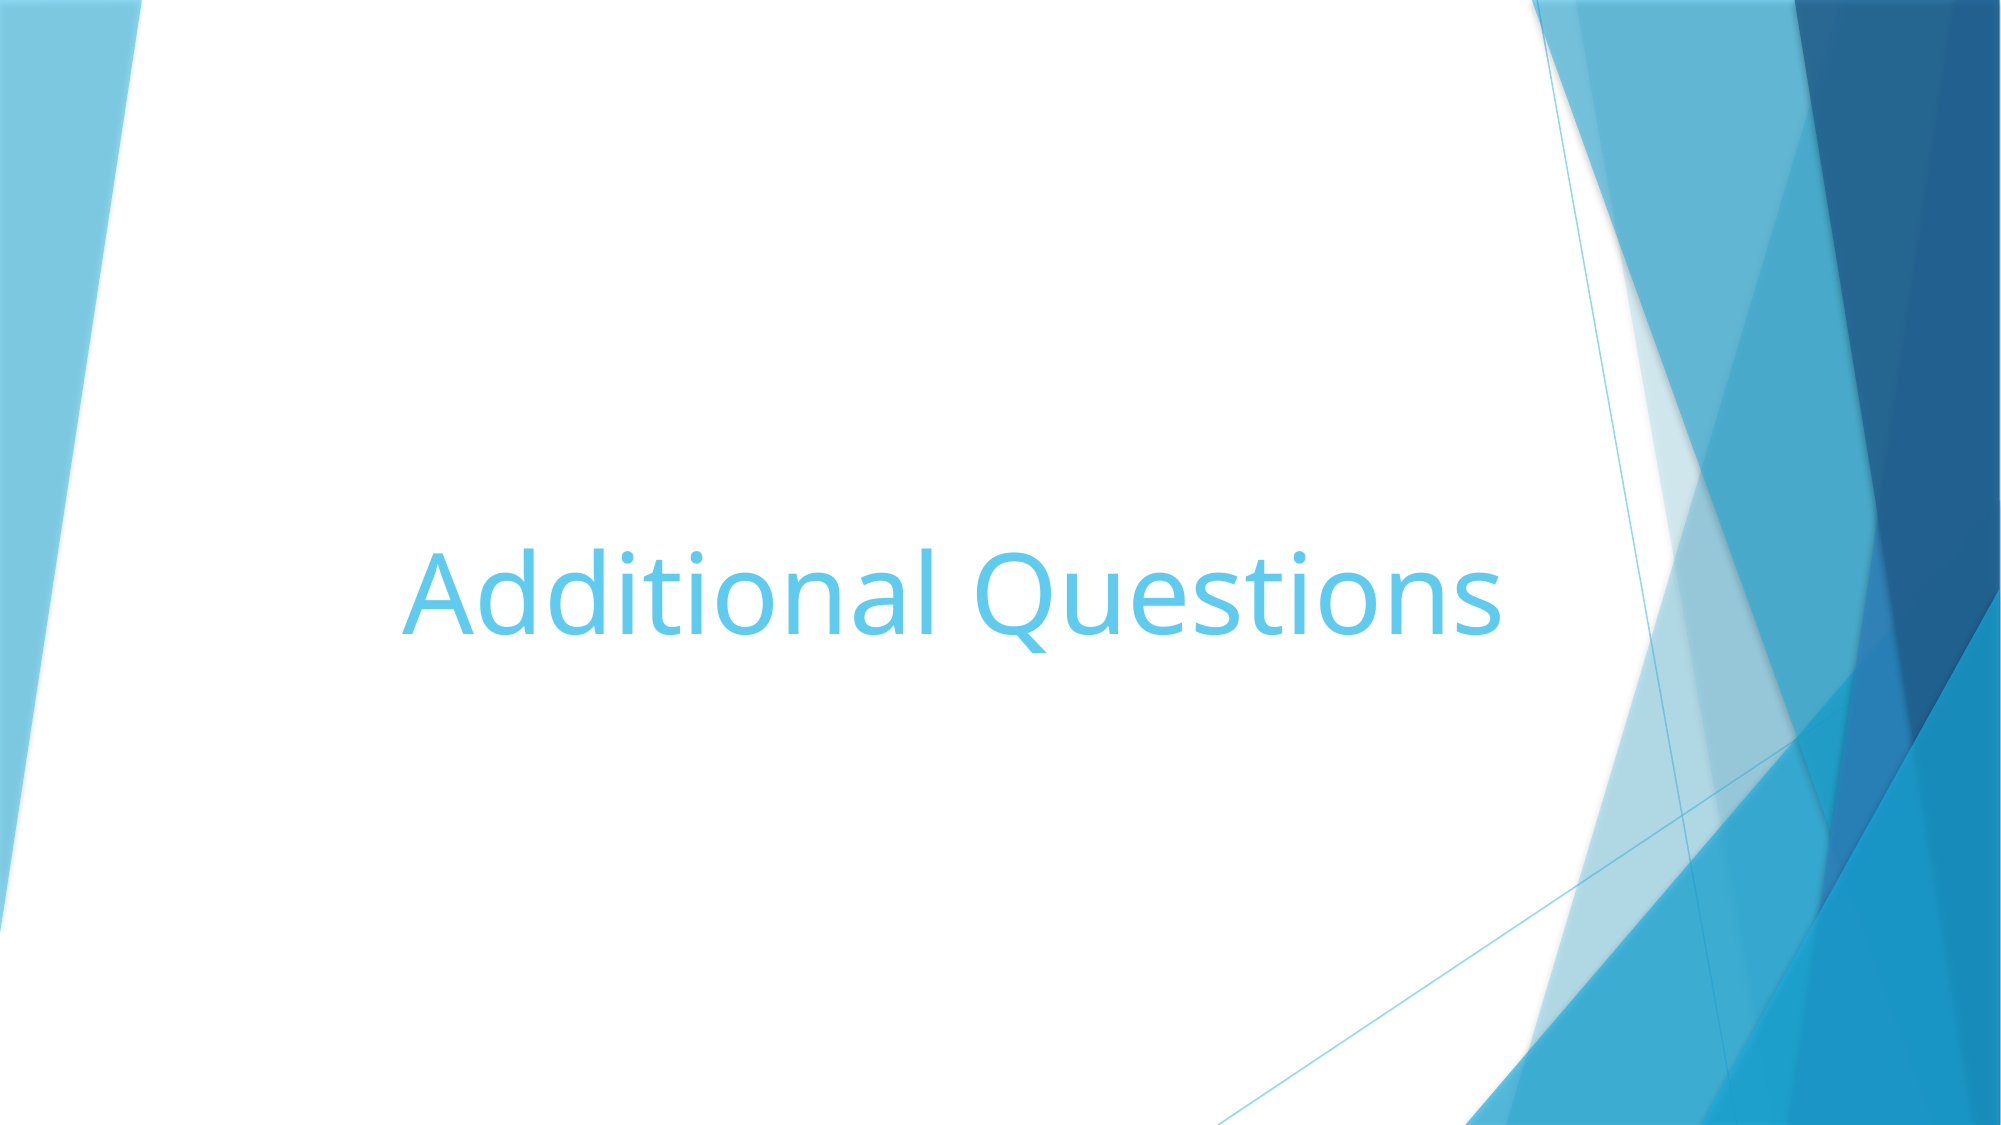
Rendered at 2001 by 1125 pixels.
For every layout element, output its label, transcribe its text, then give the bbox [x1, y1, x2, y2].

title Additional Questions [247, 394, 1522, 665]
